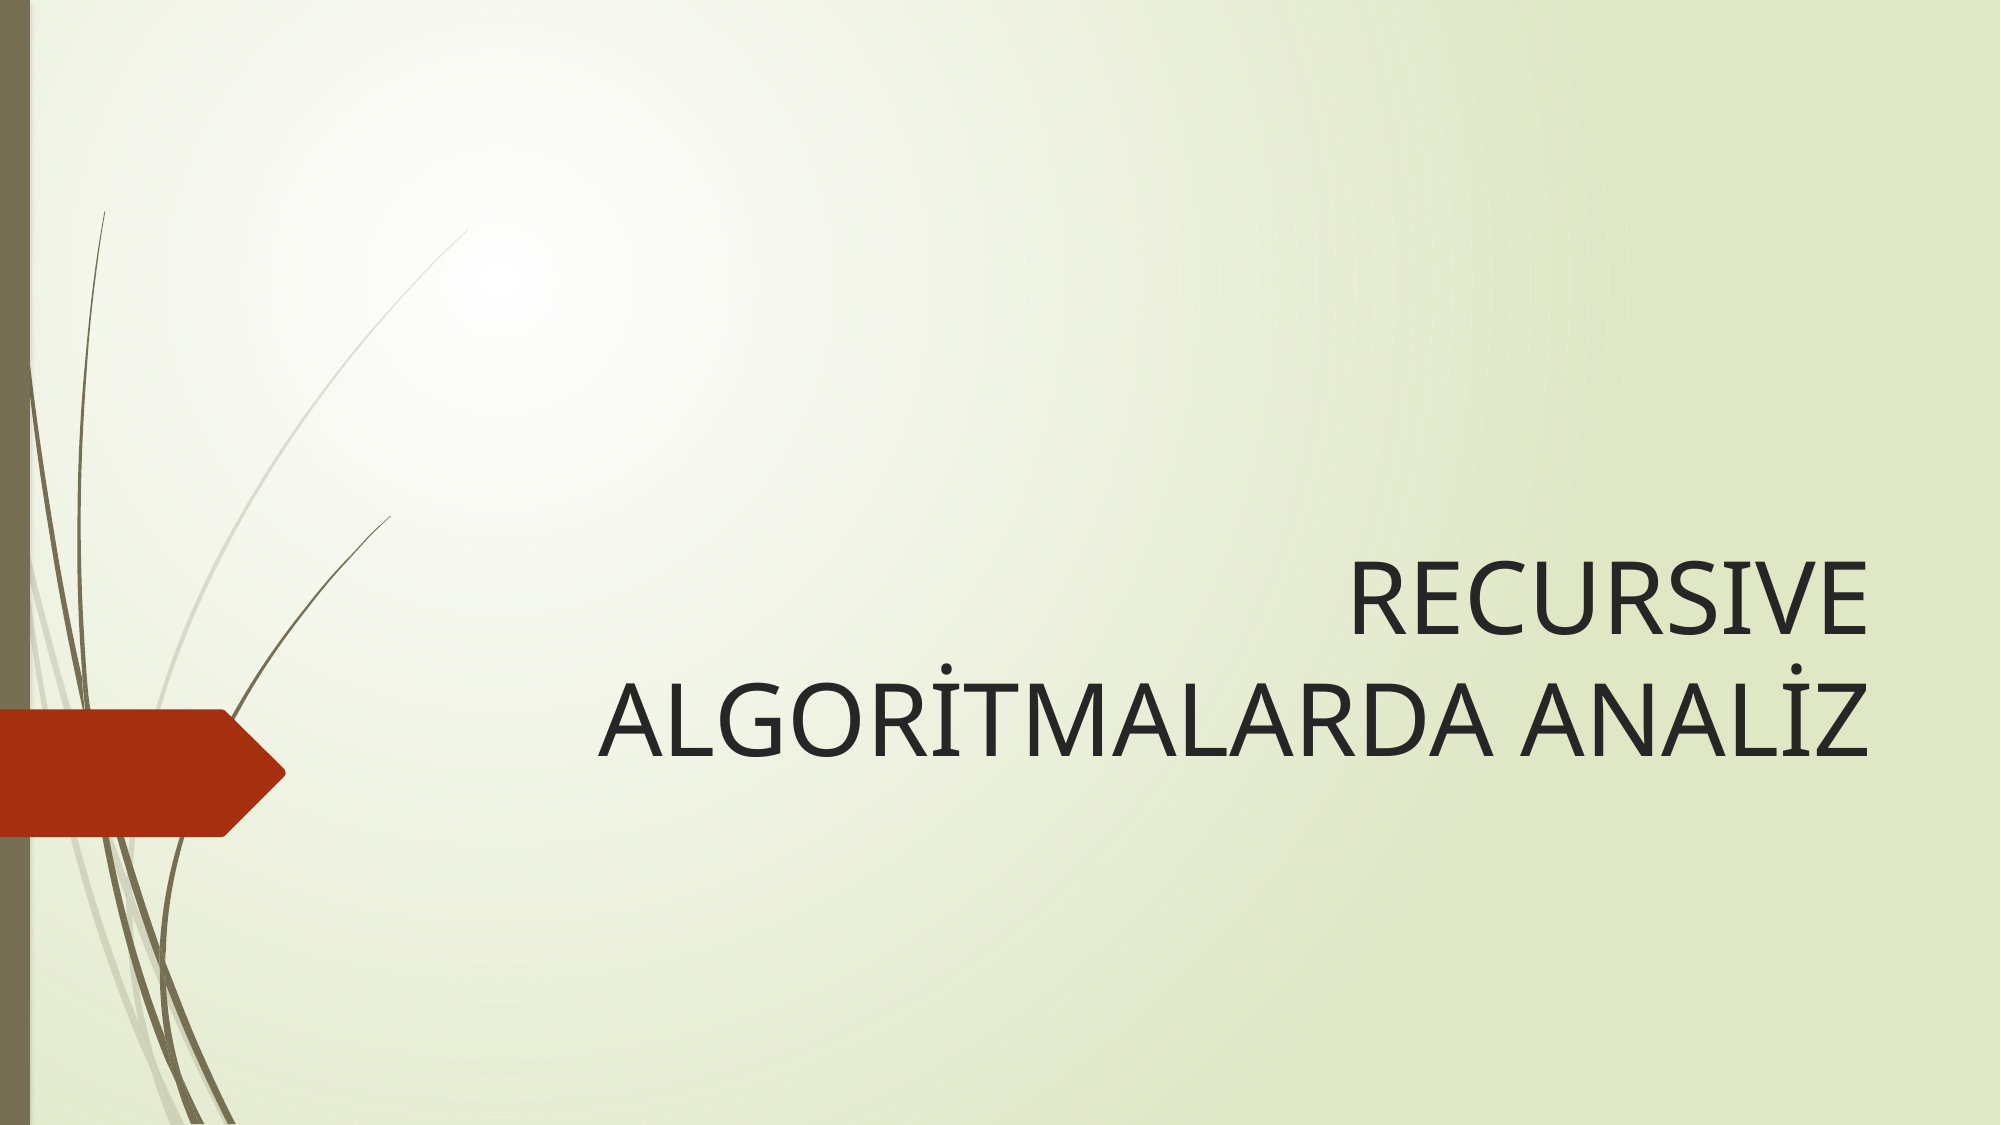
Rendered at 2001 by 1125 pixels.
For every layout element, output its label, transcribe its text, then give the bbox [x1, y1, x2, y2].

title RECURSIVE ALGORİTMALARDA ANALİZ [568, 412, 1888, 784]
